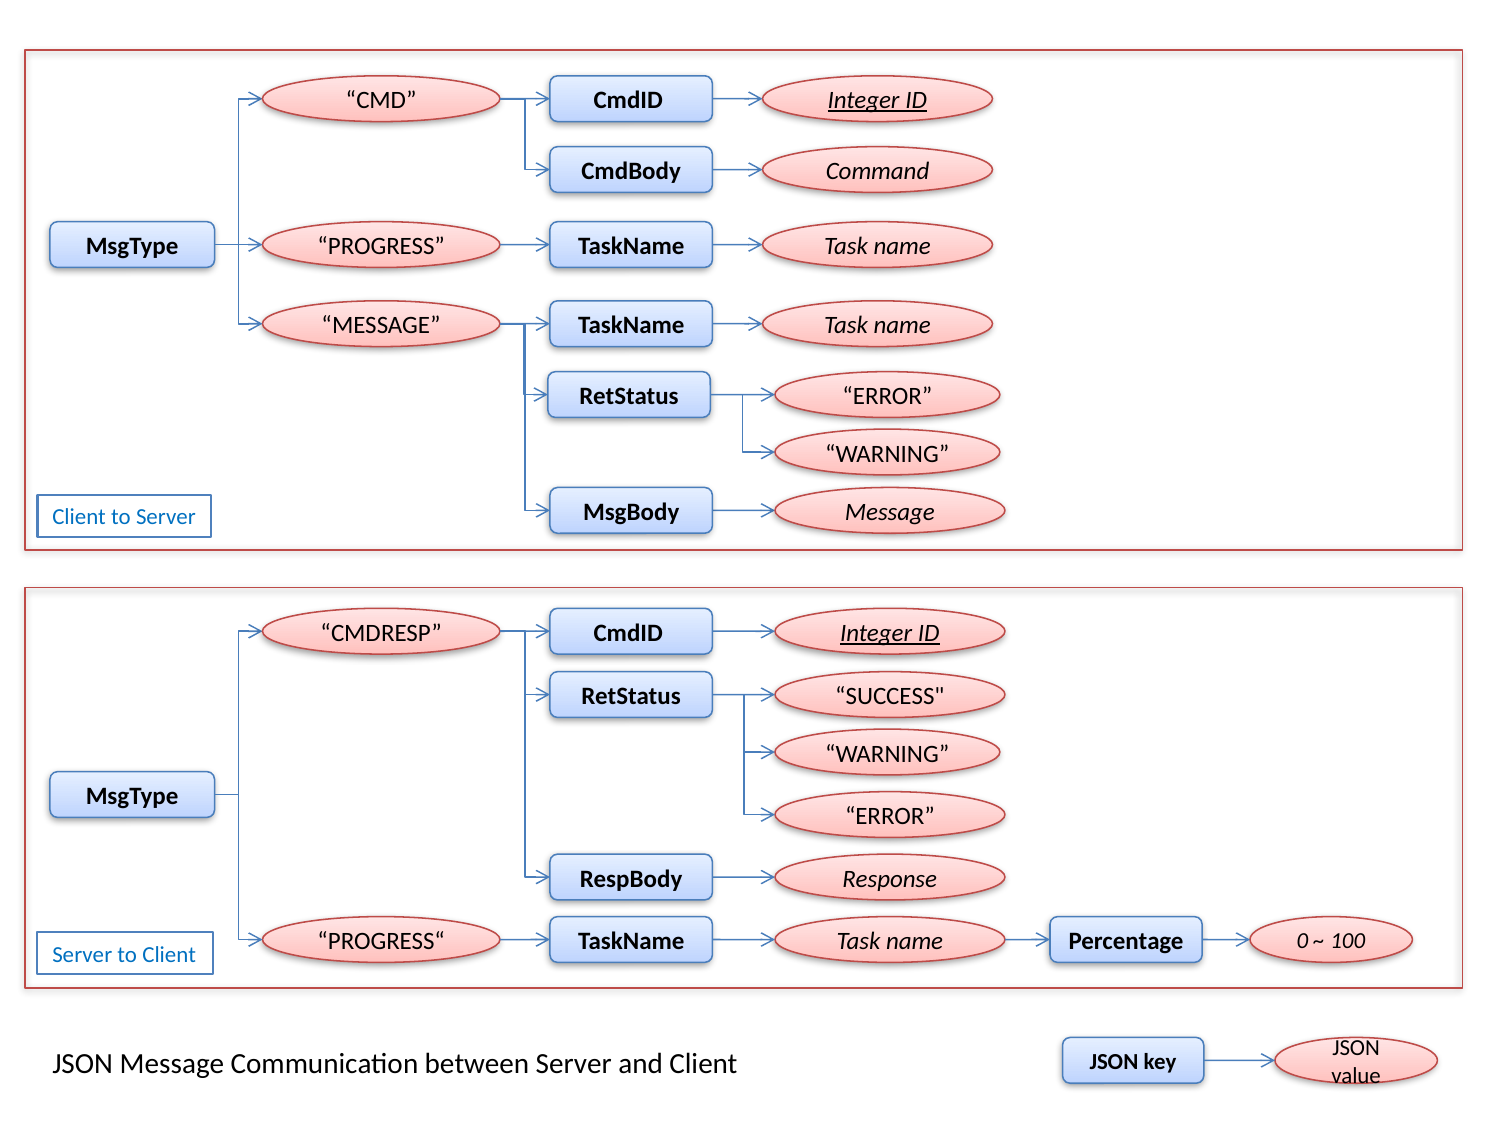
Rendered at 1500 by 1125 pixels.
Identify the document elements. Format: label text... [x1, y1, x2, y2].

text_box Task name [762, 300, 994, 348]
text_box “WARNING” [777, 428, 1001, 476]
text_box JSON Message Communication between Server and Client [37, 1036, 1038, 1087]
text_box “MESSAGE” [264, 300, 500, 348]
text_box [214, 794, 263, 940]
text_box Message [774, 486, 1006, 535]
text_box TaskName [549, 300, 714, 348]
text_box [24, 587, 1463, 989]
text_box “ERROR” [774, 370, 1001, 419]
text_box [214, 630, 263, 793]
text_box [214, 98, 263, 243]
text_box RetStatus [554, 370, 712, 419]
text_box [710, 394, 776, 453]
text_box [499, 323, 551, 511]
text_box JSON key [1061, 1036, 1205, 1085]
text_box [24, 49, 1463, 551]
text_box JSON value [1274, 1036, 1439, 1085]
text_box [712, 694, 776, 815]
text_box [214, 244, 263, 325]
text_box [499, 98, 551, 170]
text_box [499, 630, 551, 878]
text_box MsgBody [549, 486, 714, 535]
